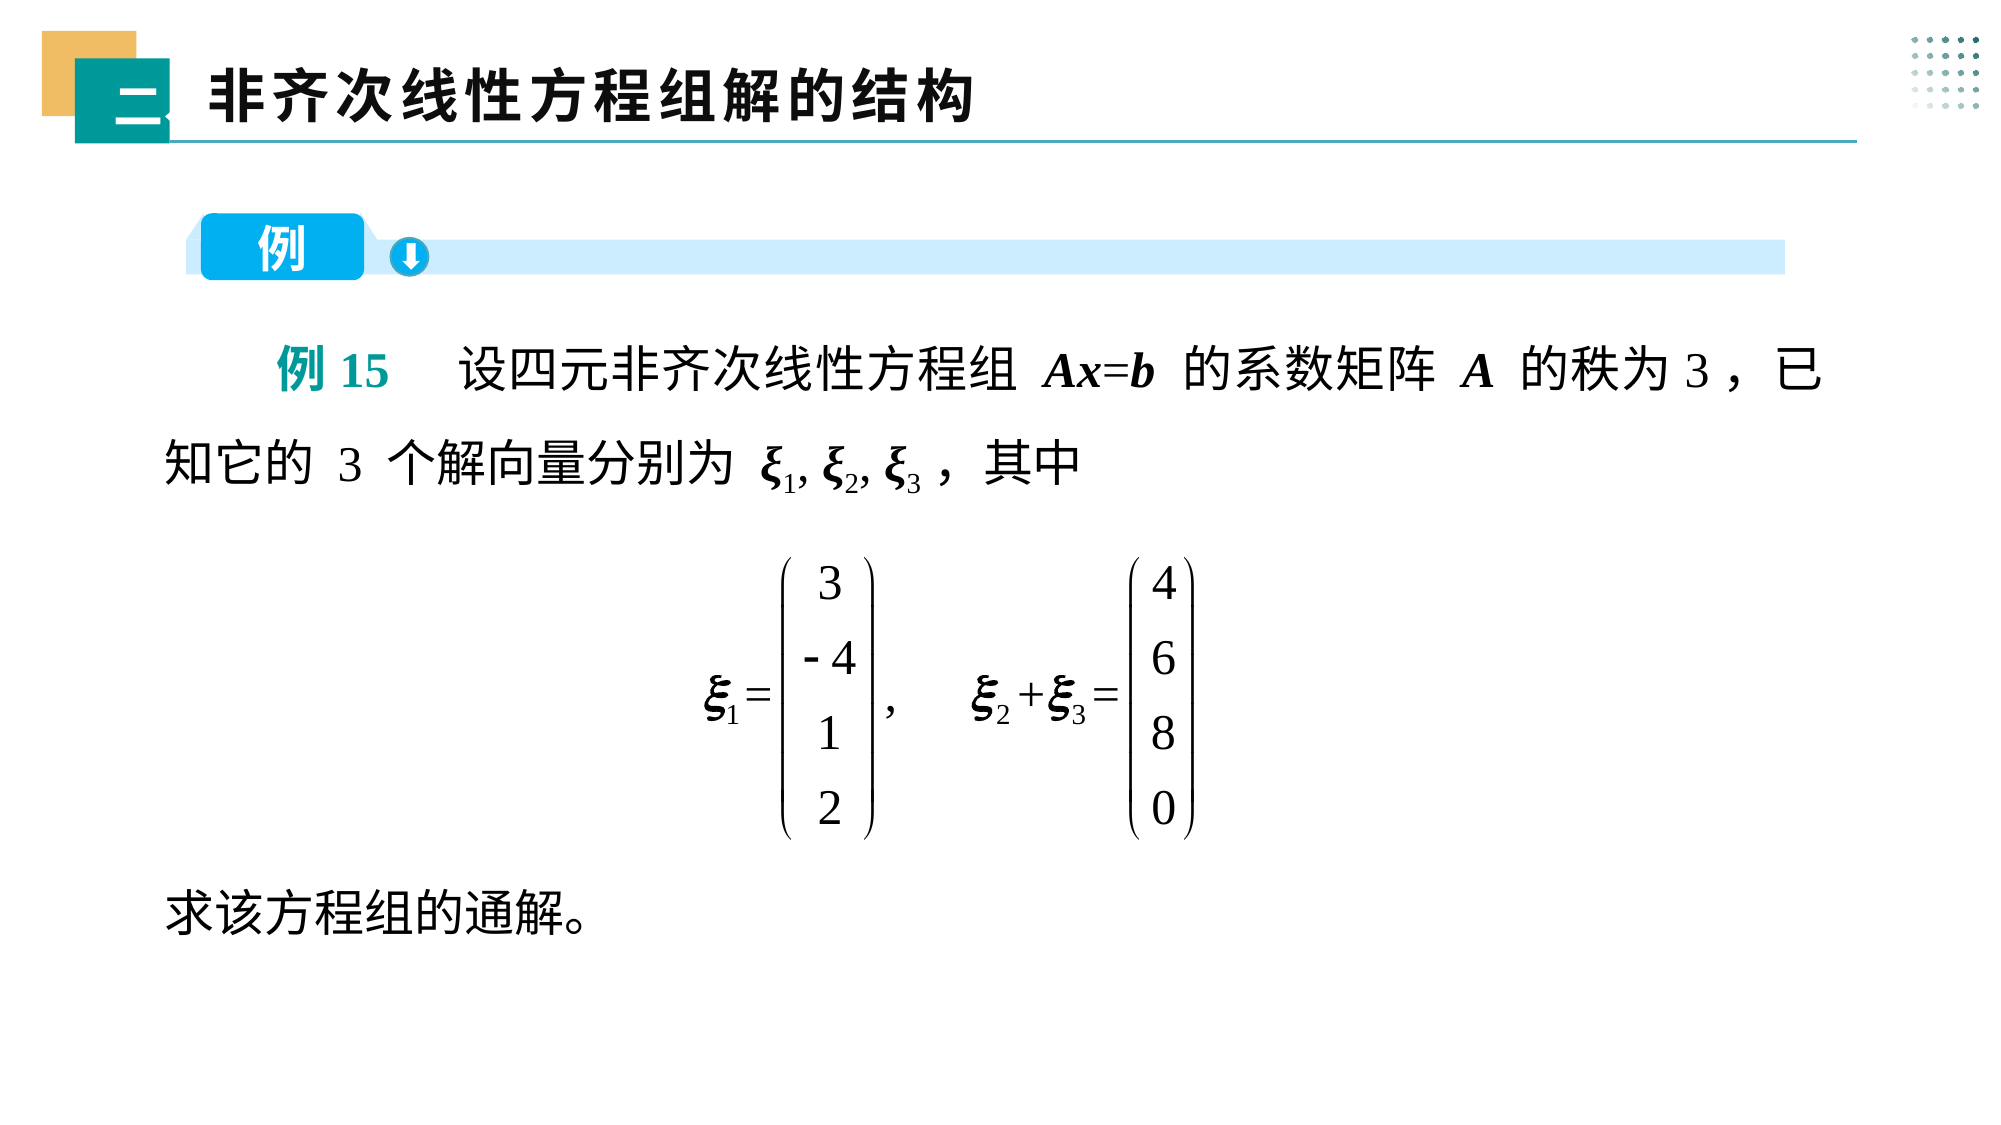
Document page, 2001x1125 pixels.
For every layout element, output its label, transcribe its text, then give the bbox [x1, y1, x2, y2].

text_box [700, 552, 1204, 845]
text_box 例15 设四元非齐次线性方程组 Ax=b 的系数矩阵 A 的秩为3，已知它的 3 个解向量分别为 ξ1, ξ2, ξ3，其中 [149, 299, 1839, 507]
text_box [185, 211, 1785, 284]
text_box 求该方程组的通解。 [149, 844, 701, 950]
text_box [90, 51, 1090, 143]
